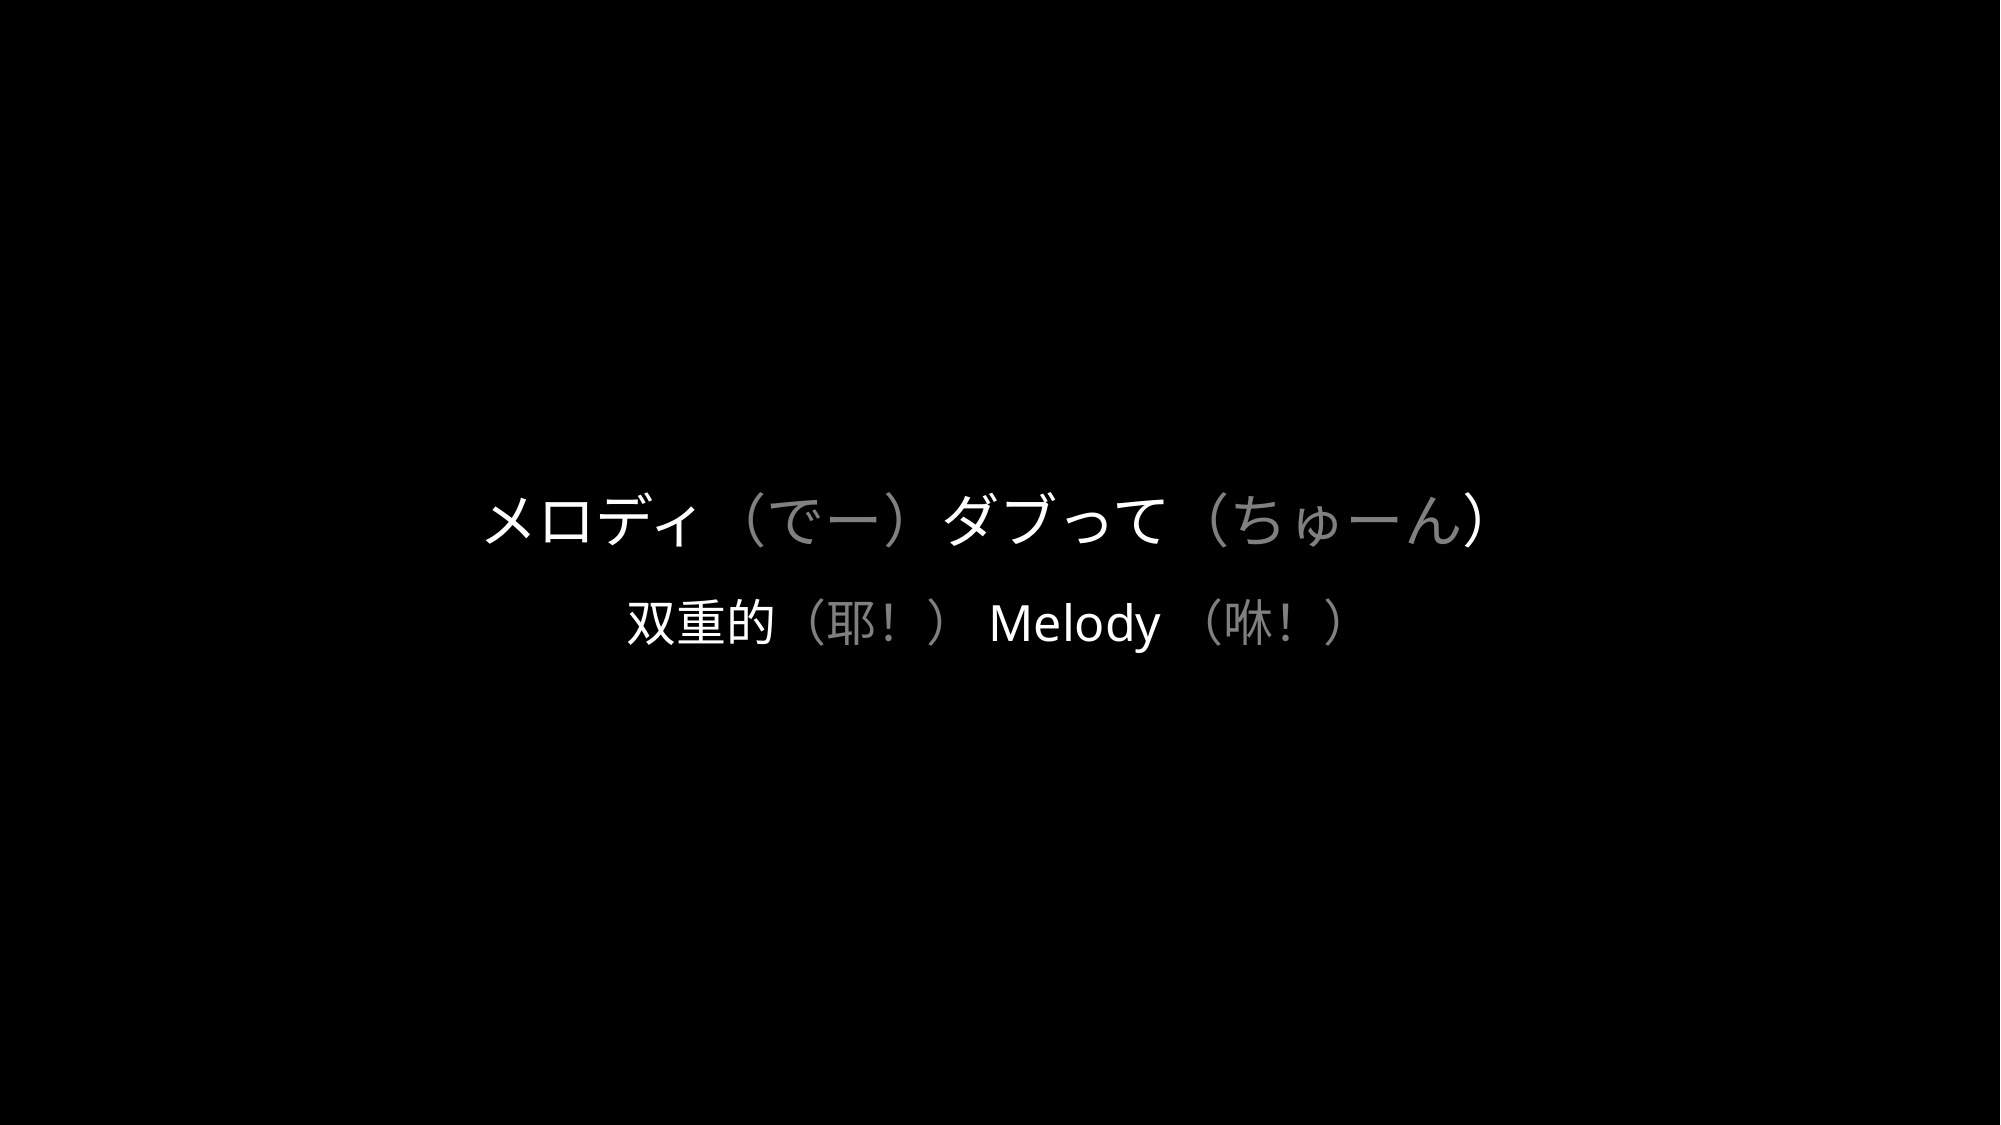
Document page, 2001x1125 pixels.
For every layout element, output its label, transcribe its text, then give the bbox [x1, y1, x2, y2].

subtitle 双重的（耶！）Melody（咻！） [0, 590, 2000, 863]
title メロディ（でー）ダブって（ちゅーん） [0, 170, 2000, 563]
